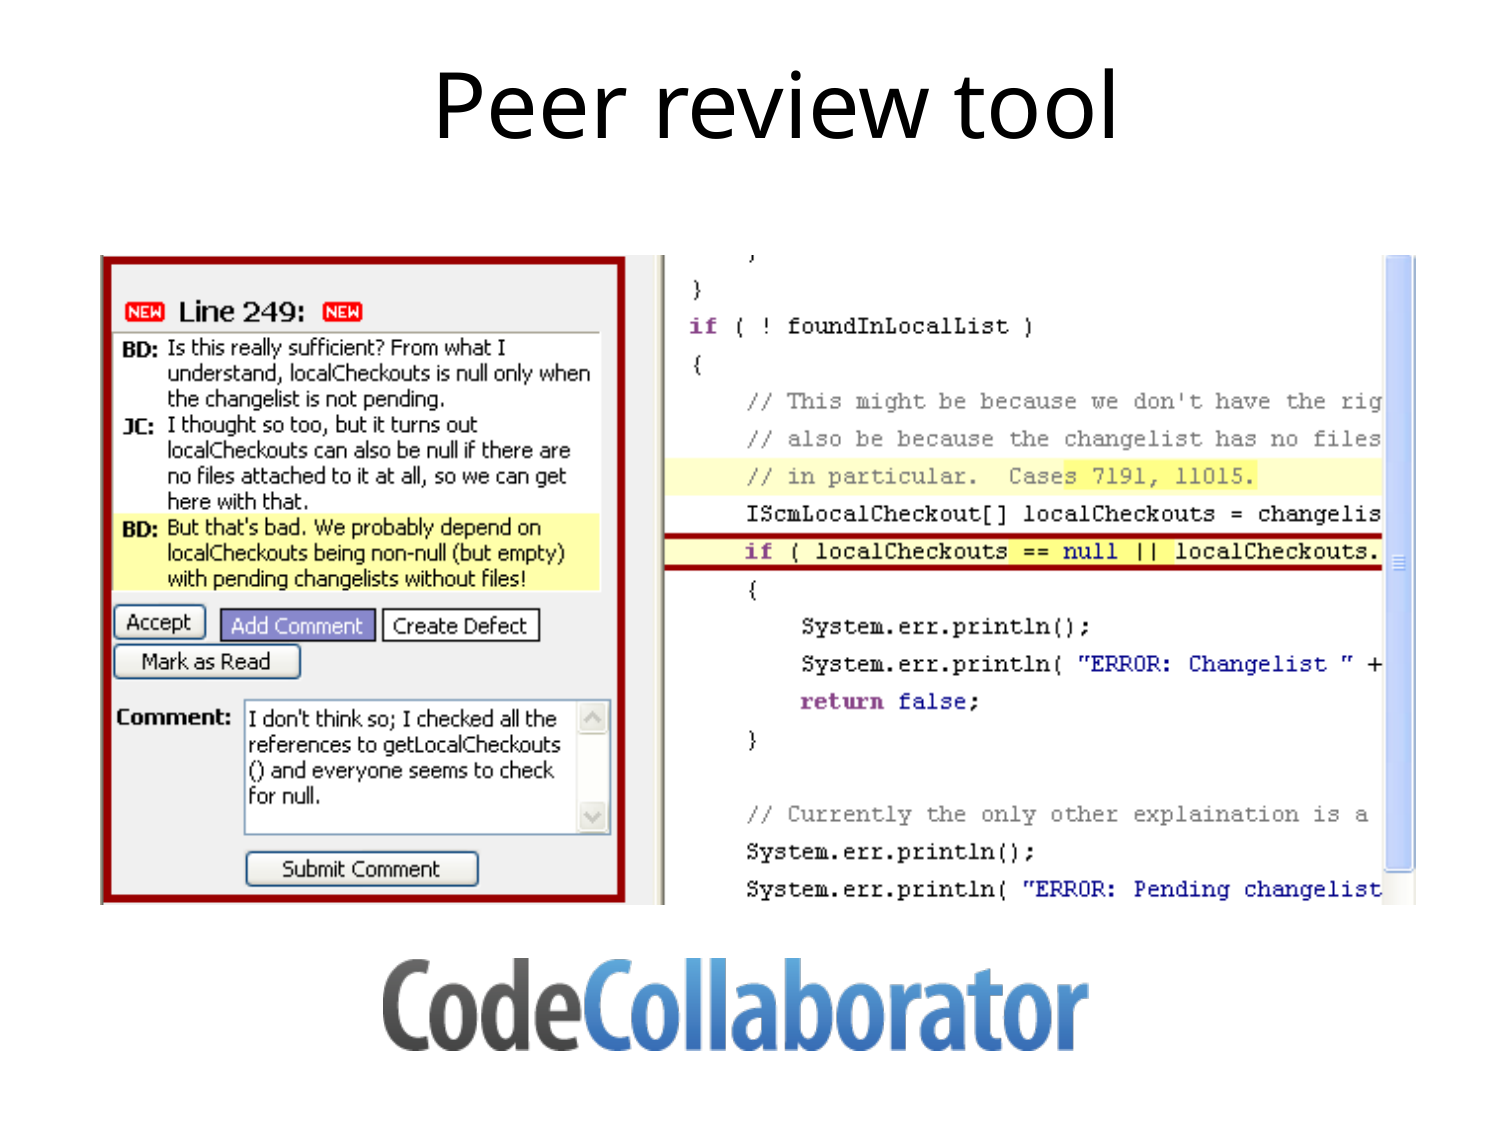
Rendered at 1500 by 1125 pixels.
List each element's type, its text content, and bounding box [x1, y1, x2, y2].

picture [383, 957, 1089, 1051]
picture [100, 255, 1416, 906]
title Peer review tool [265, 54, 1288, 149]
